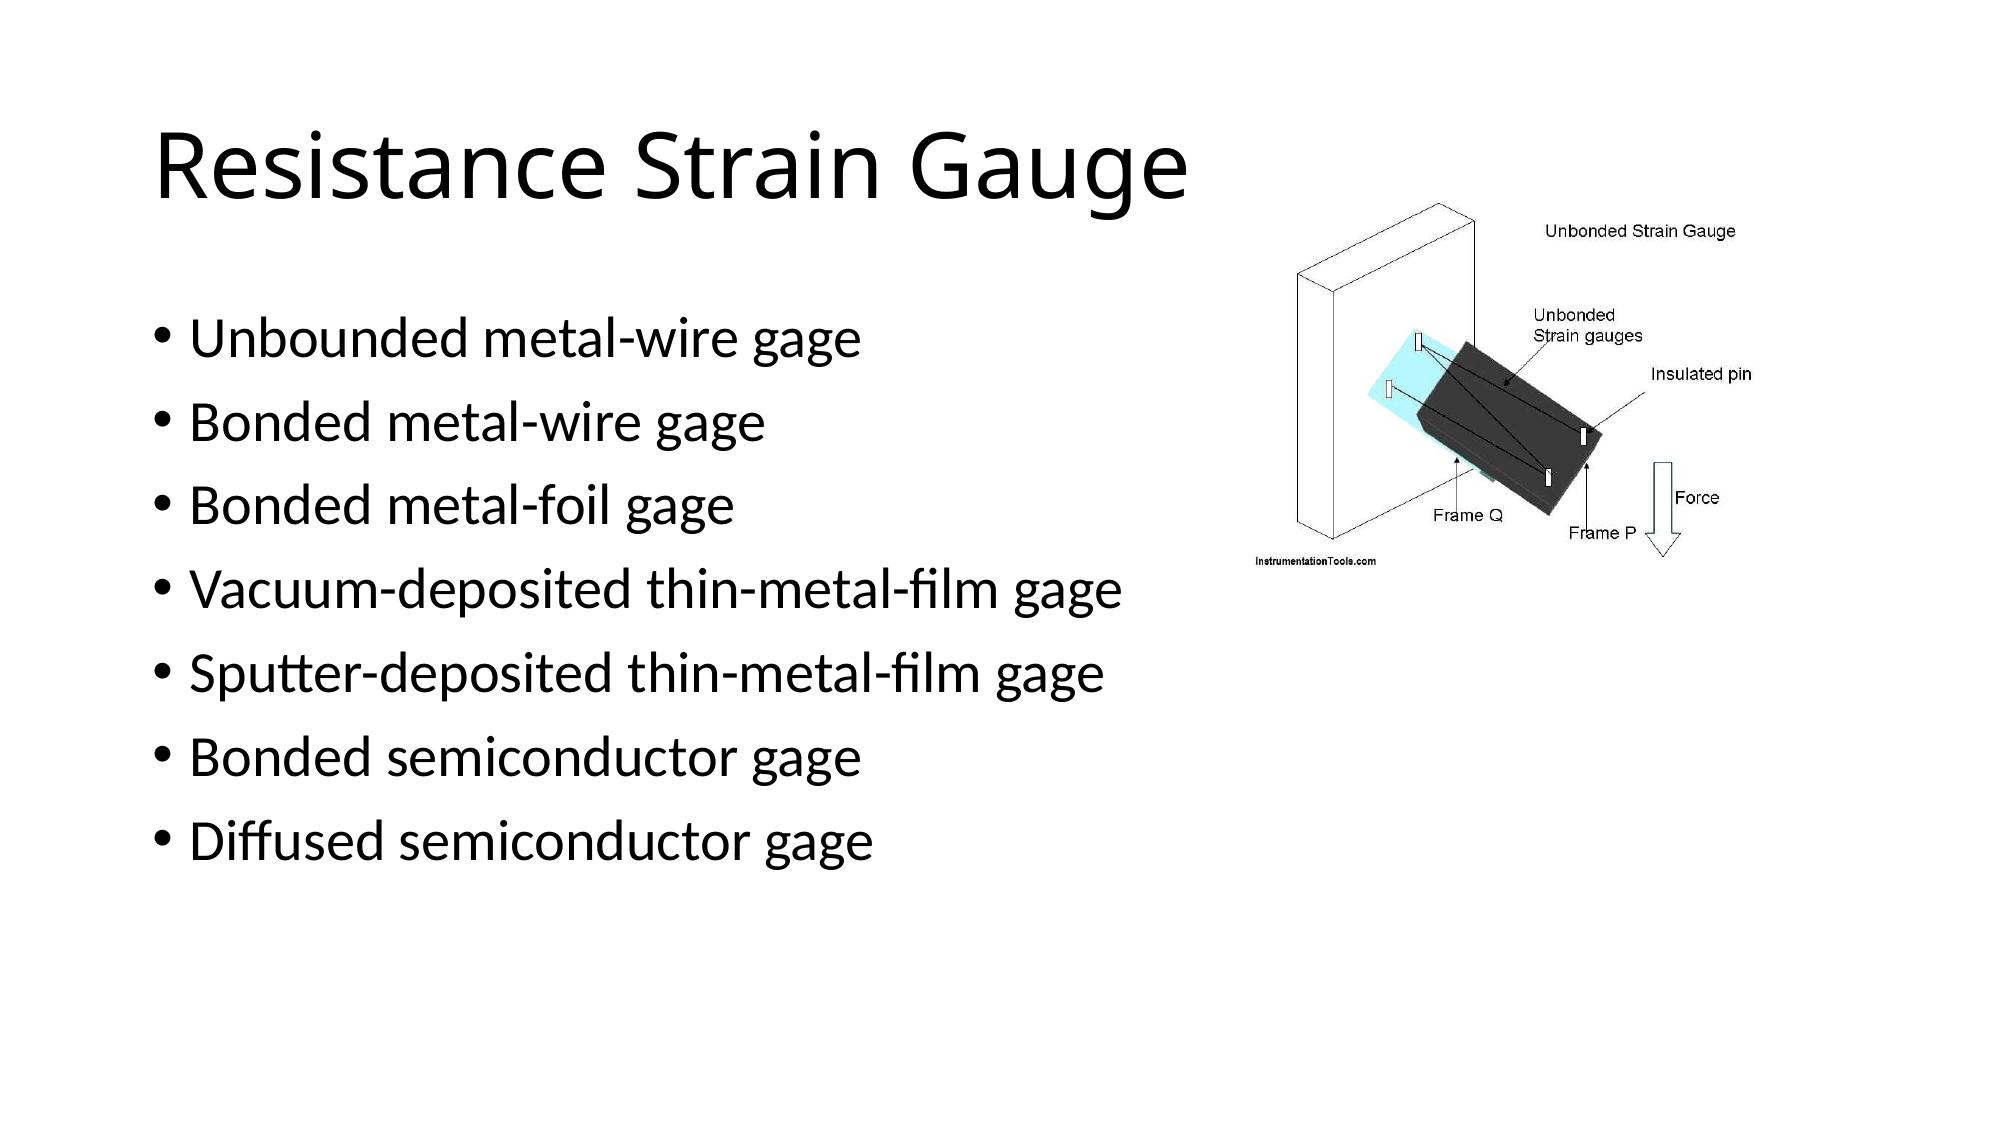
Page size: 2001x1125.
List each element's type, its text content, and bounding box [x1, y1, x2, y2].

list Unbounded metal-wire gage Bonded metal-wire gage Bonded metal-foil gage Vacuum-deposited thin-metal-film gage Sputter-deposited thin-metal-film gage Bonded semiconductor gage Diffused semiconductor gage [137, 299, 1863, 1014]
picture [1246, 187, 1827, 574]
title Resistance Strain Gauge [137, 59, 1863, 278]
